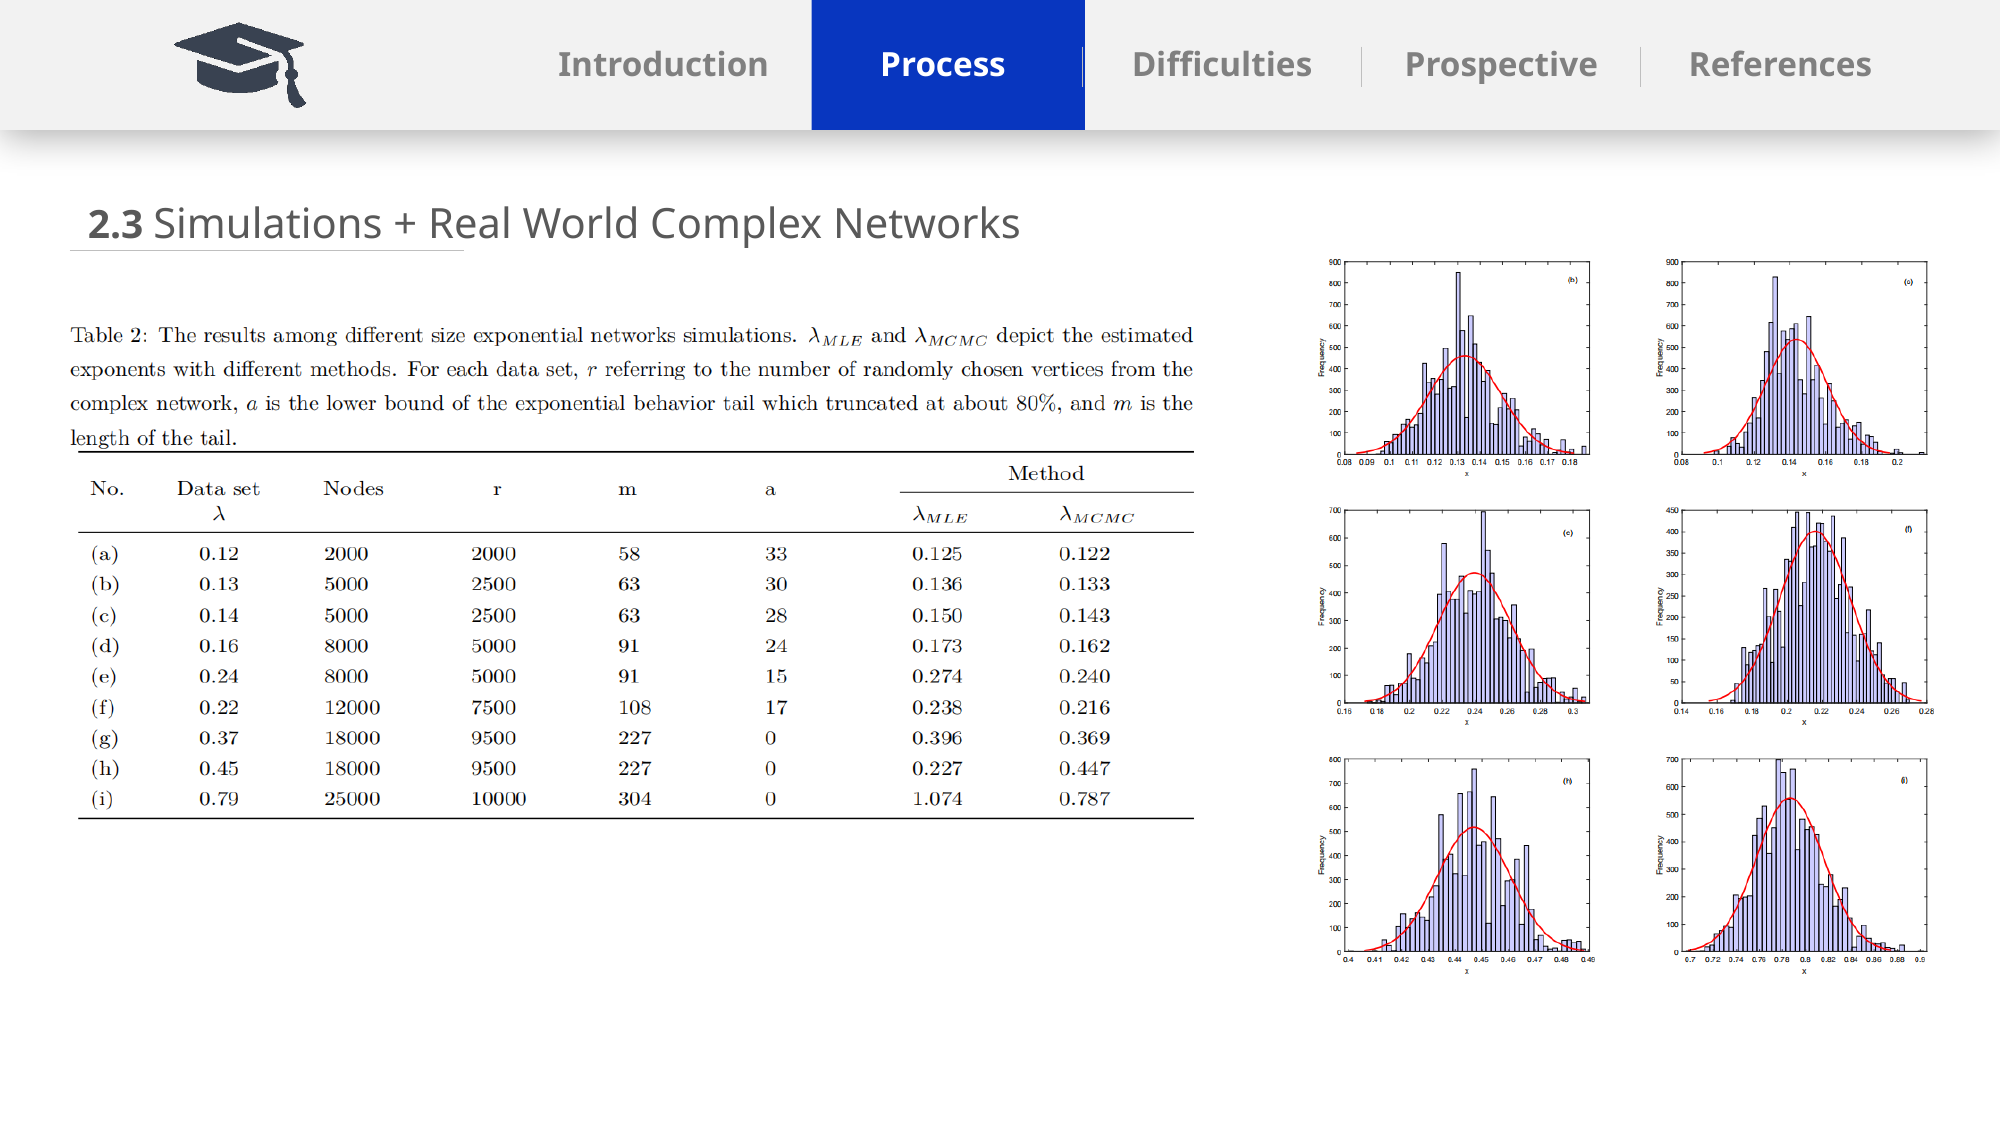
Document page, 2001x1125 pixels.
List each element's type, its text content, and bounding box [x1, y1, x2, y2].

text_box Introduction [553, 35, 775, 91]
text_box References [1670, 35, 1891, 91]
picture [36, 312, 1213, 851]
text_box [1086, 0, 2000, 131]
text_box Prospective [1391, 35, 1612, 91]
picture [168, 16, 318, 113]
text_box [811, 0, 1086, 131]
picture [1298, 239, 1984, 1001]
text_box Process [832, 35, 1054, 91]
text_box Difficulties [1111, 35, 1333, 91]
text_box 2.3 Simulations + Real World Complex Networks [4, 189, 1105, 255]
text_box [0, 0, 811, 131]
